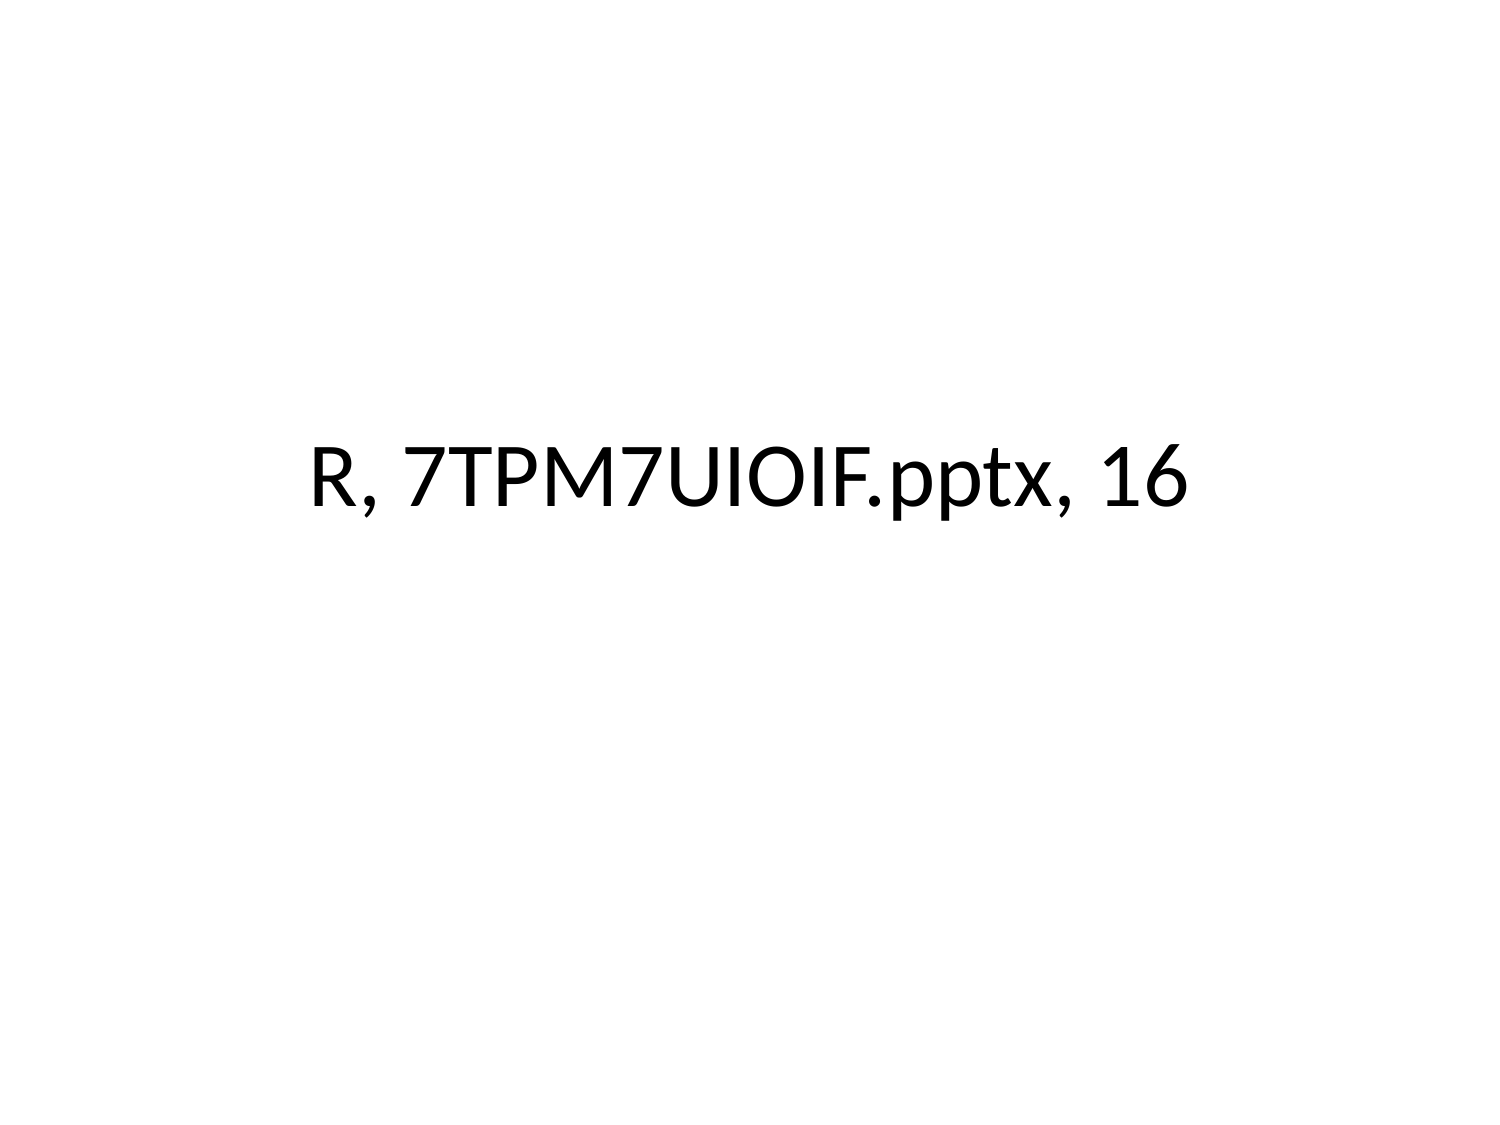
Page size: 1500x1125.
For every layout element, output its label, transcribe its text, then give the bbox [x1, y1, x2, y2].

title R, 7TPM7UIOIF.pptx, 16 [112, 349, 1388, 591]
